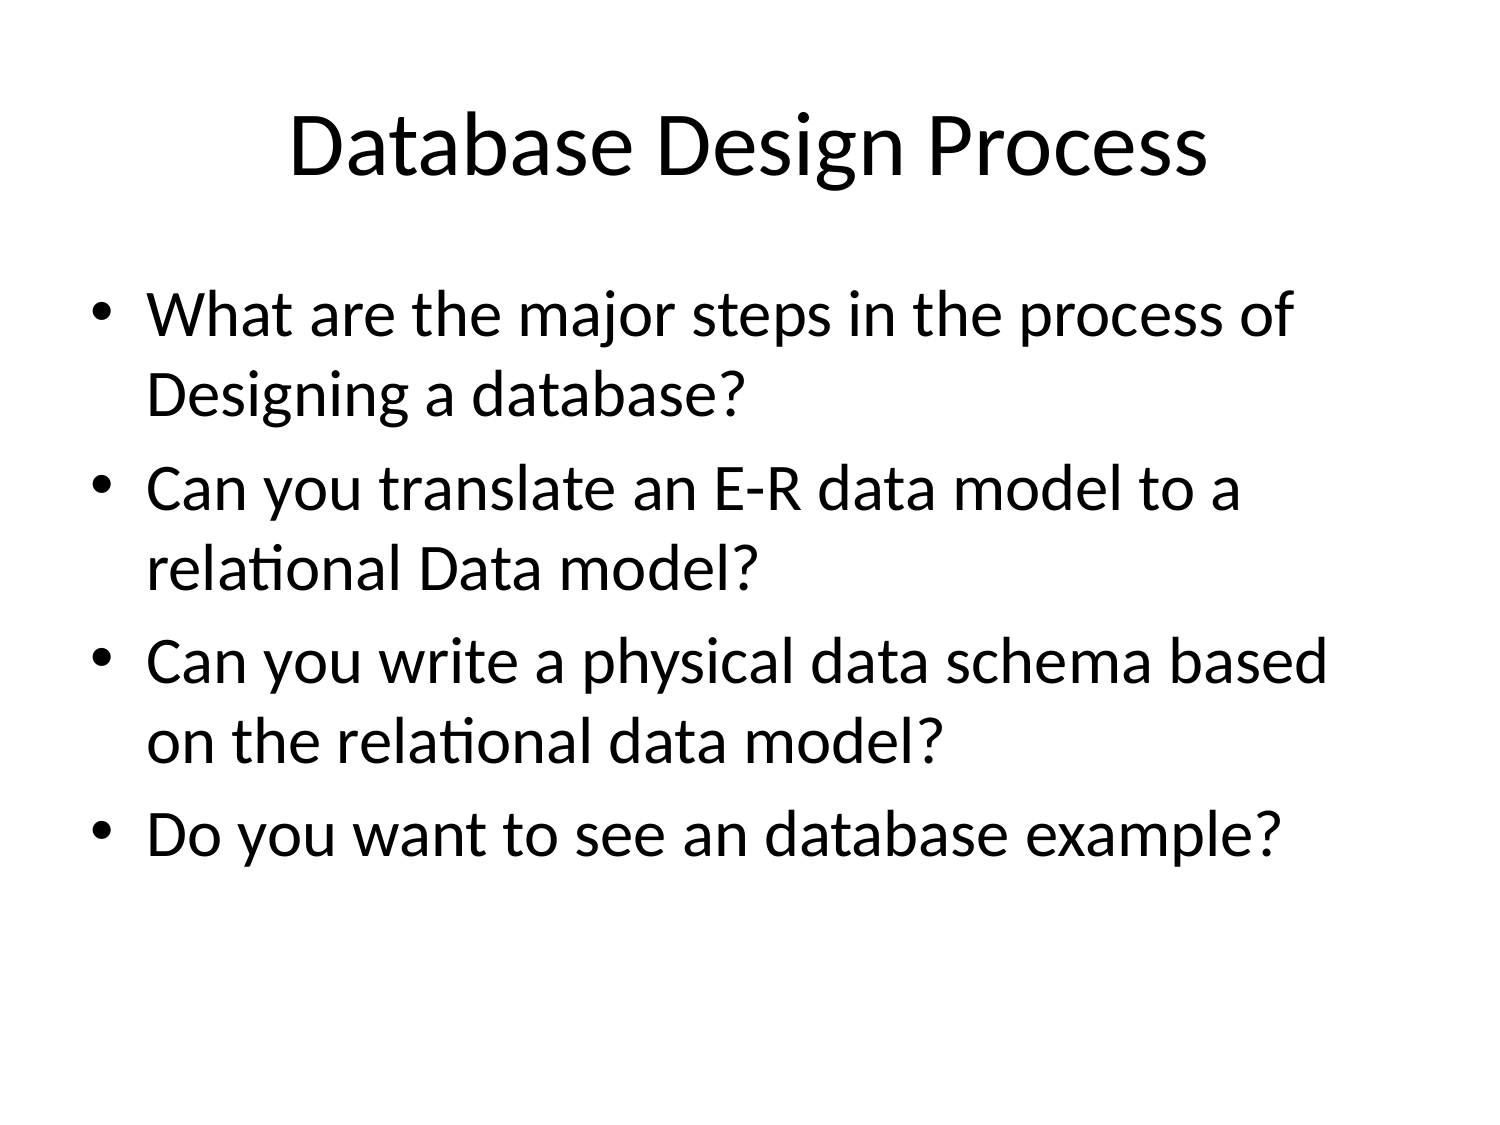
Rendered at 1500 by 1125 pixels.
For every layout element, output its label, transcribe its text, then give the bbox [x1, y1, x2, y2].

title Database Design Process [74, 44, 1426, 233]
list What are the major steps in the process of Designing a database? Can you translate an E-R data model to a relational Data model? Can you write a physical data schema based on the relational data model? Do you want to see an database example? [74, 262, 1426, 1006]
